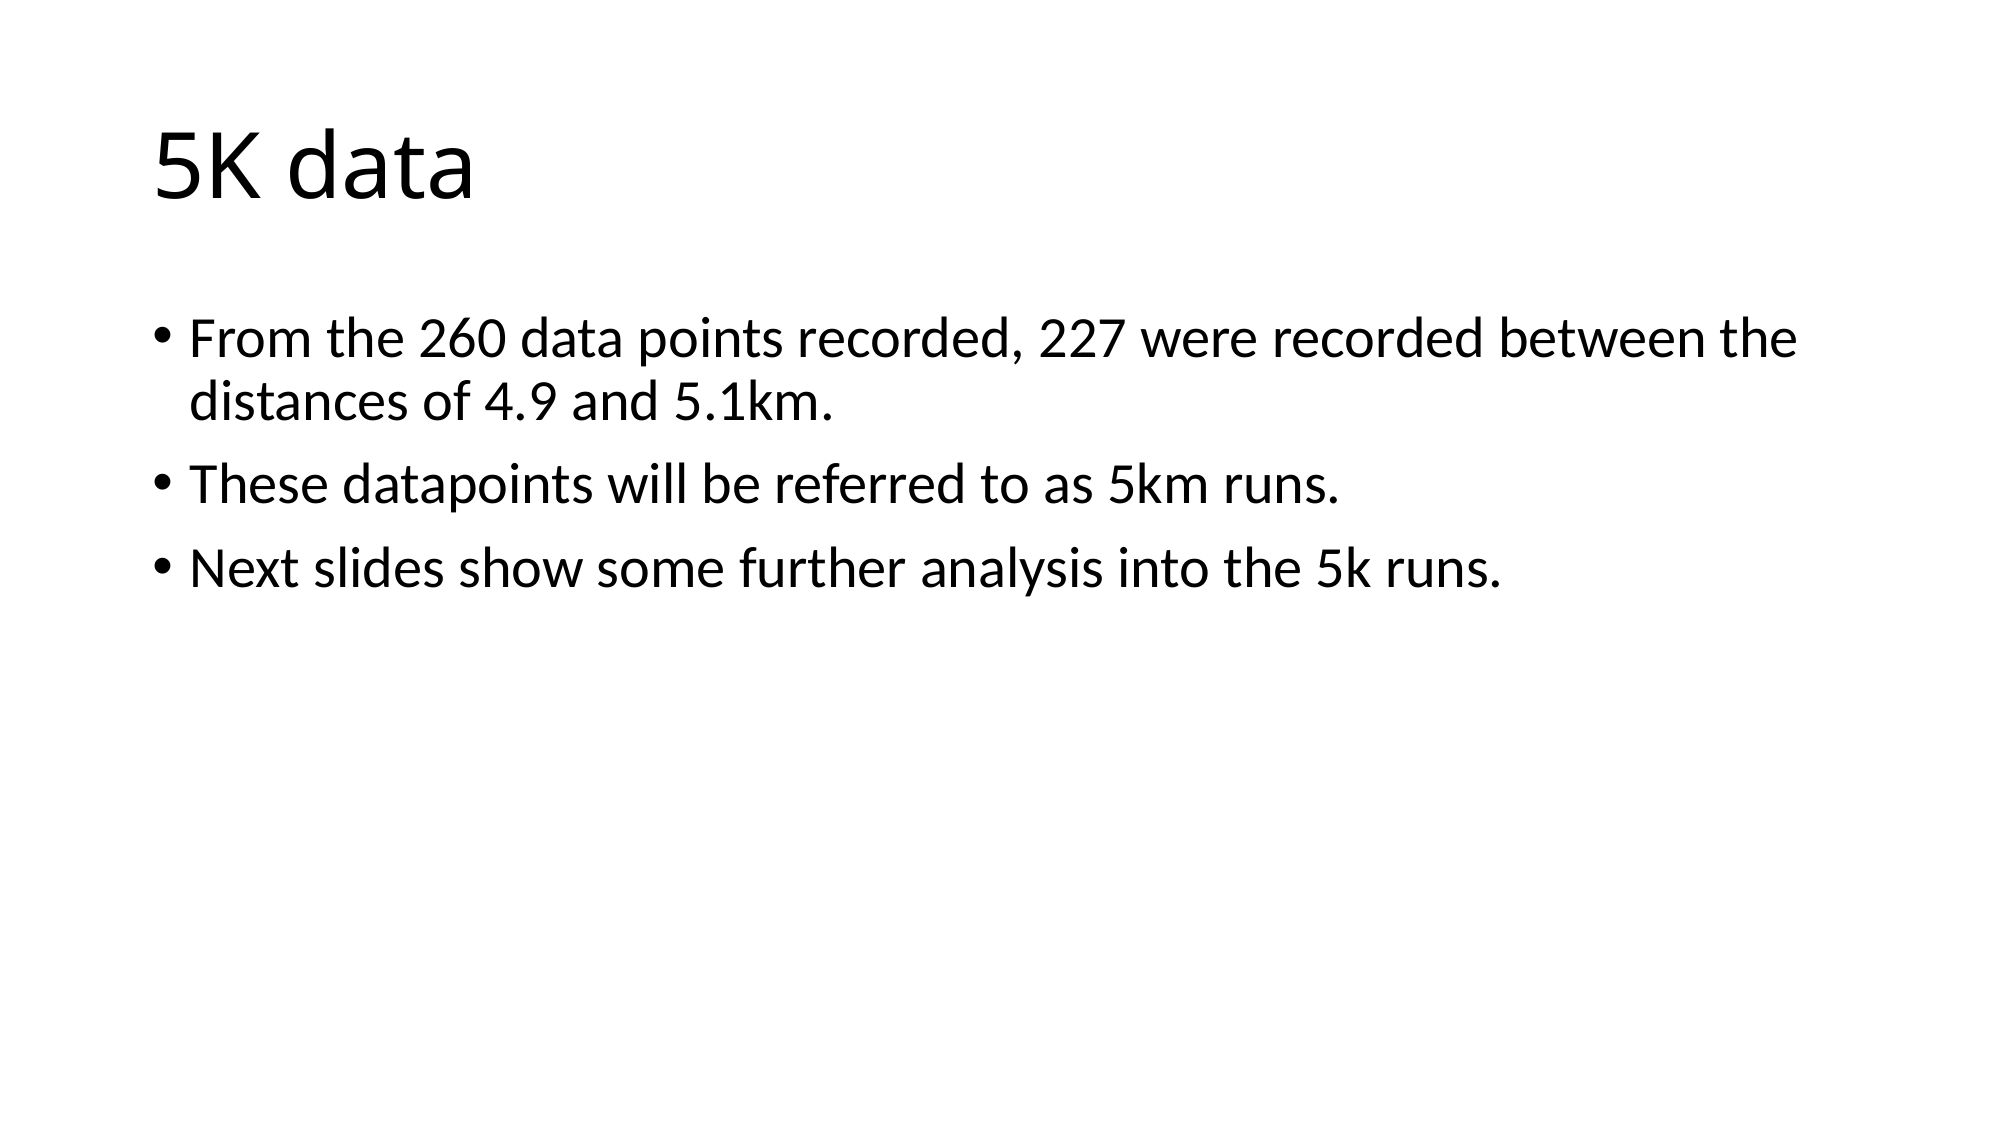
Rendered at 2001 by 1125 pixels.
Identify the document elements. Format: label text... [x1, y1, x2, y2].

list From the 260 data points recorded, 227 were recorded between the distances of 4.9 and 5.1km. These datapoints will be referred to as 5km runs. Next slides show some further analysis into the 5k runs. [137, 299, 1863, 1014]
title 5K data [137, 59, 1863, 278]
